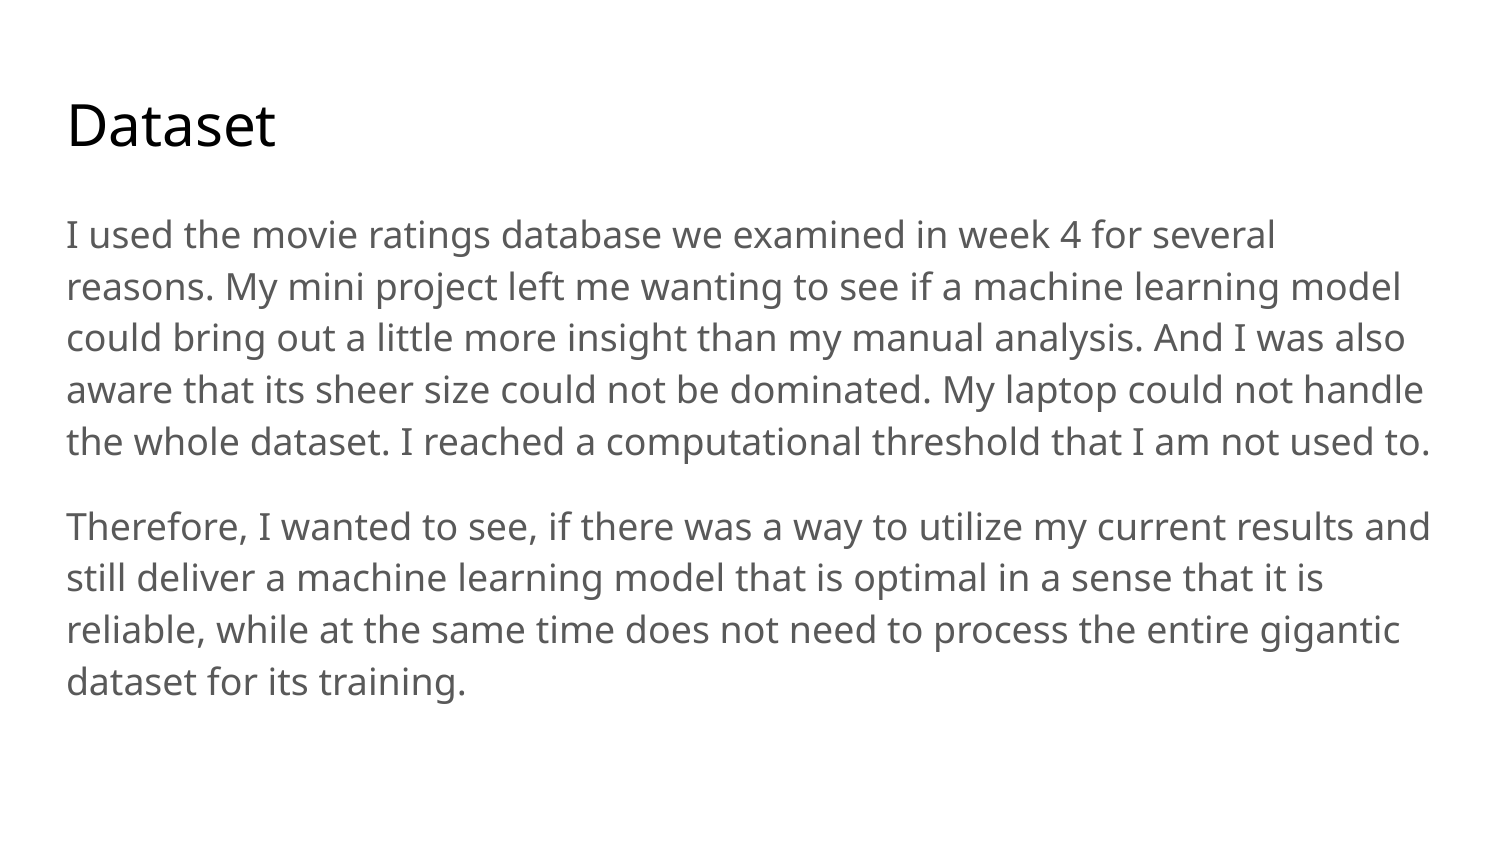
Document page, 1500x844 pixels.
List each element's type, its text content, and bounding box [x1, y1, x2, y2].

title Dataset [51, 72, 1449, 167]
list I used the movie ratings database we examined in week 4 for several reasons. My mini project left me wanting to see if a machine learning model could bring out a little more insight than my manual analysis. And I was also aware that its sheer size could not be dominated. My laptop could not handle the whole dataset. I reached a computational threshold that I am not used to. Therefore, I wanted to see, if there was a way to utilize my current results and still deliver a machine learning model that is optimal in a sense that it is reliable, while at the same time does not need to process the entire gigantic dataset for its training. [51, 189, 1449, 750]
